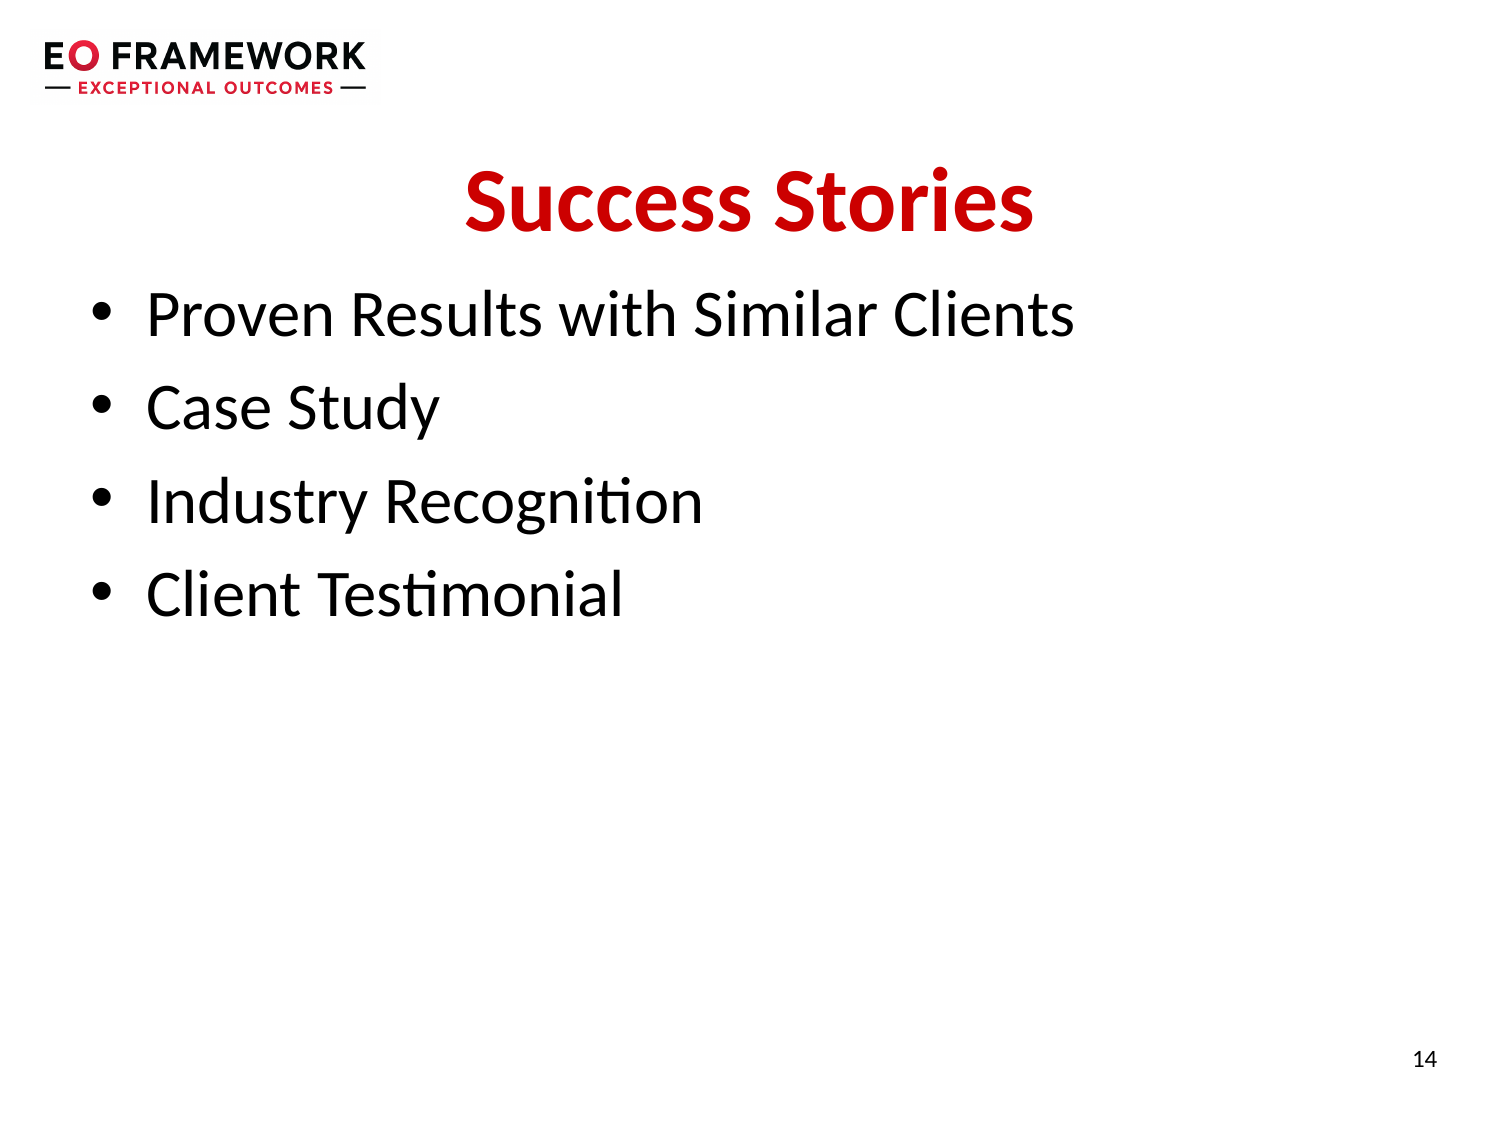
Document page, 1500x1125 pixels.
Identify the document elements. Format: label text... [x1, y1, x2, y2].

title Success Stories [75, 120, 1425, 262]
picture [29, 29, 381, 106]
text_box 14 [1397, 1035, 1453, 1080]
list Proven Results with Similar Clients Case Study Industry Recognition Client Testimonial [75, 262, 1425, 1005]
